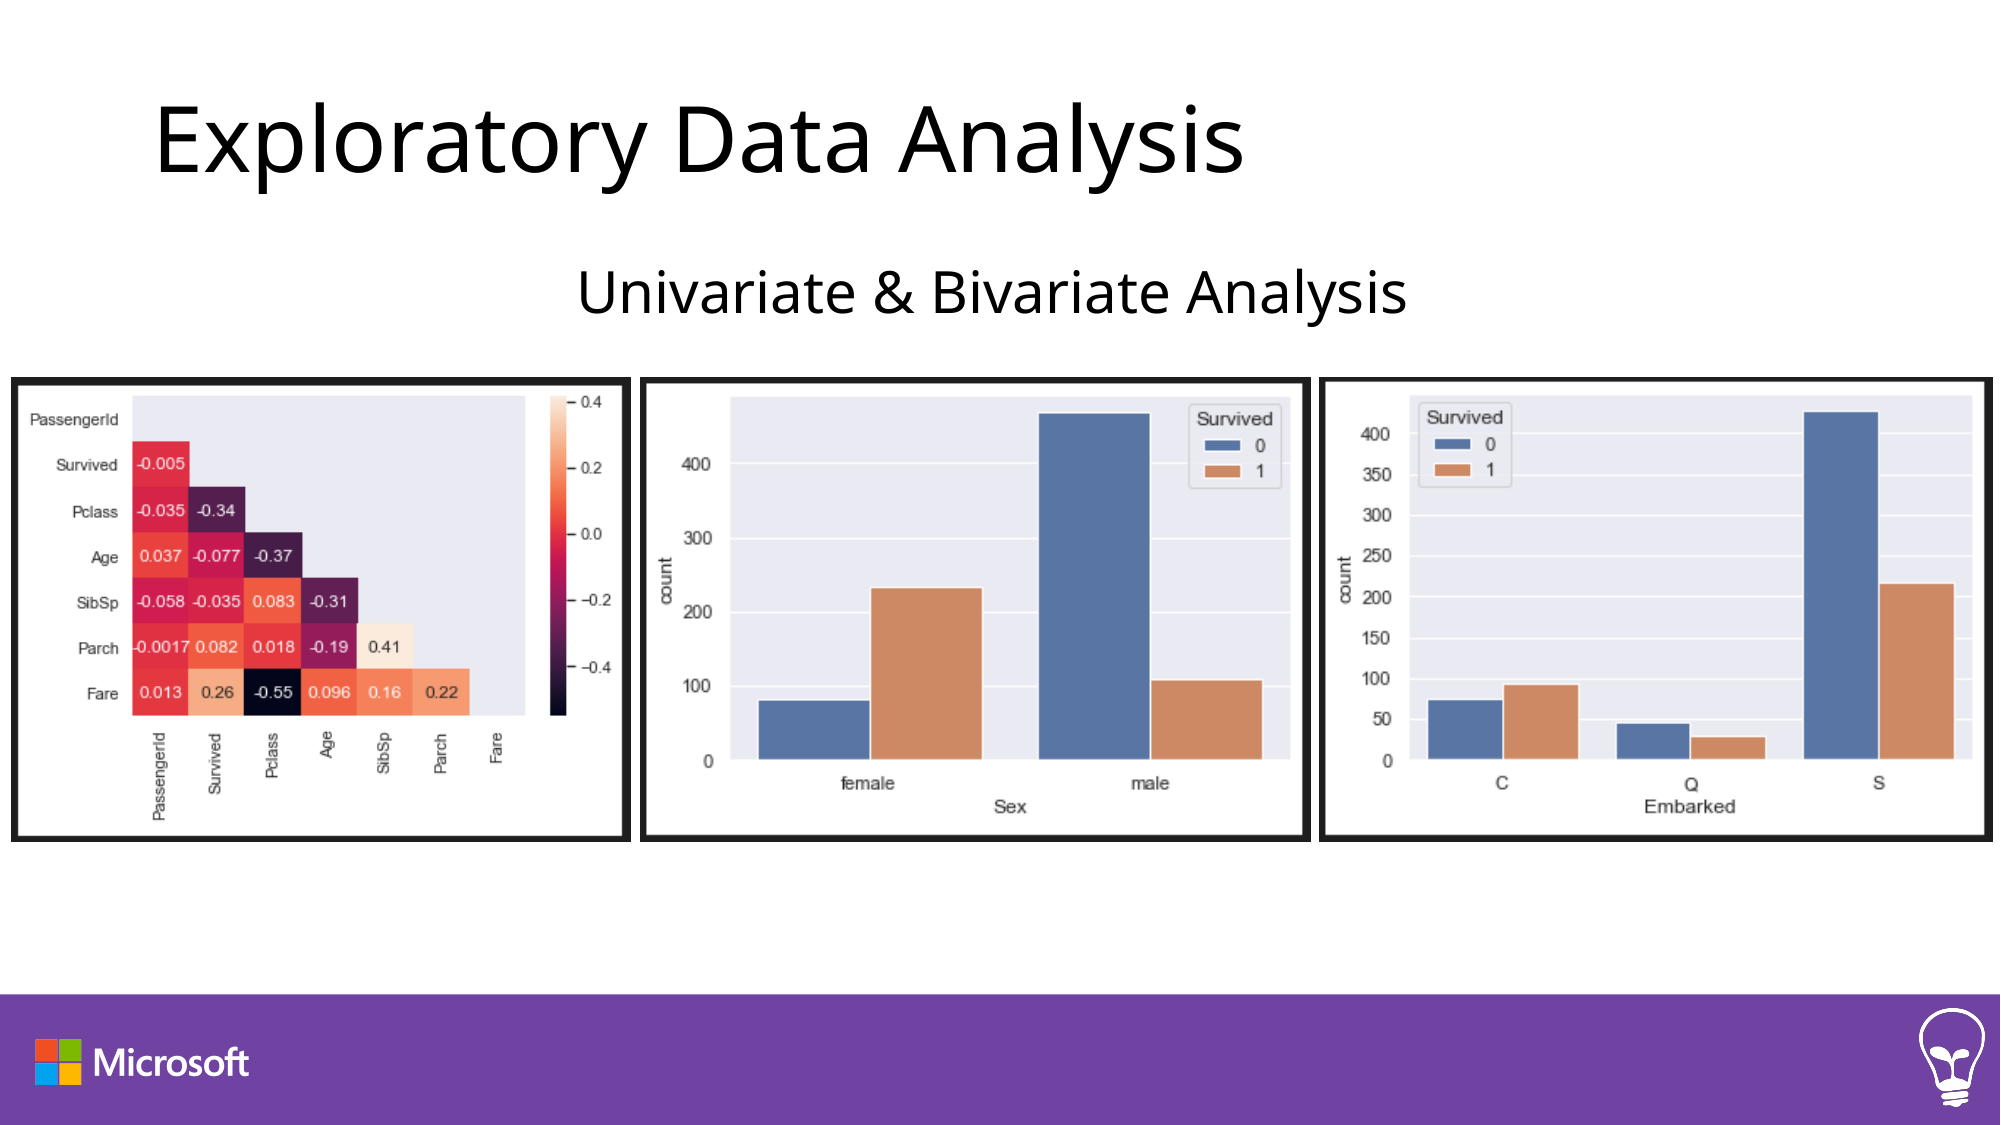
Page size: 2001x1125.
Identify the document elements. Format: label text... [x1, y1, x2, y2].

picture [6, 1012, 278, 1112]
picture [1919, 1008, 1985, 1107]
title Exploratory Data Analysis [137, 59, 1863, 225]
picture [640, 377, 1311, 842]
list Univariate & Bivariate Analysis [137, 255, 1863, 891]
picture [1319, 377, 1993, 842]
picture [11, 377, 631, 842]
